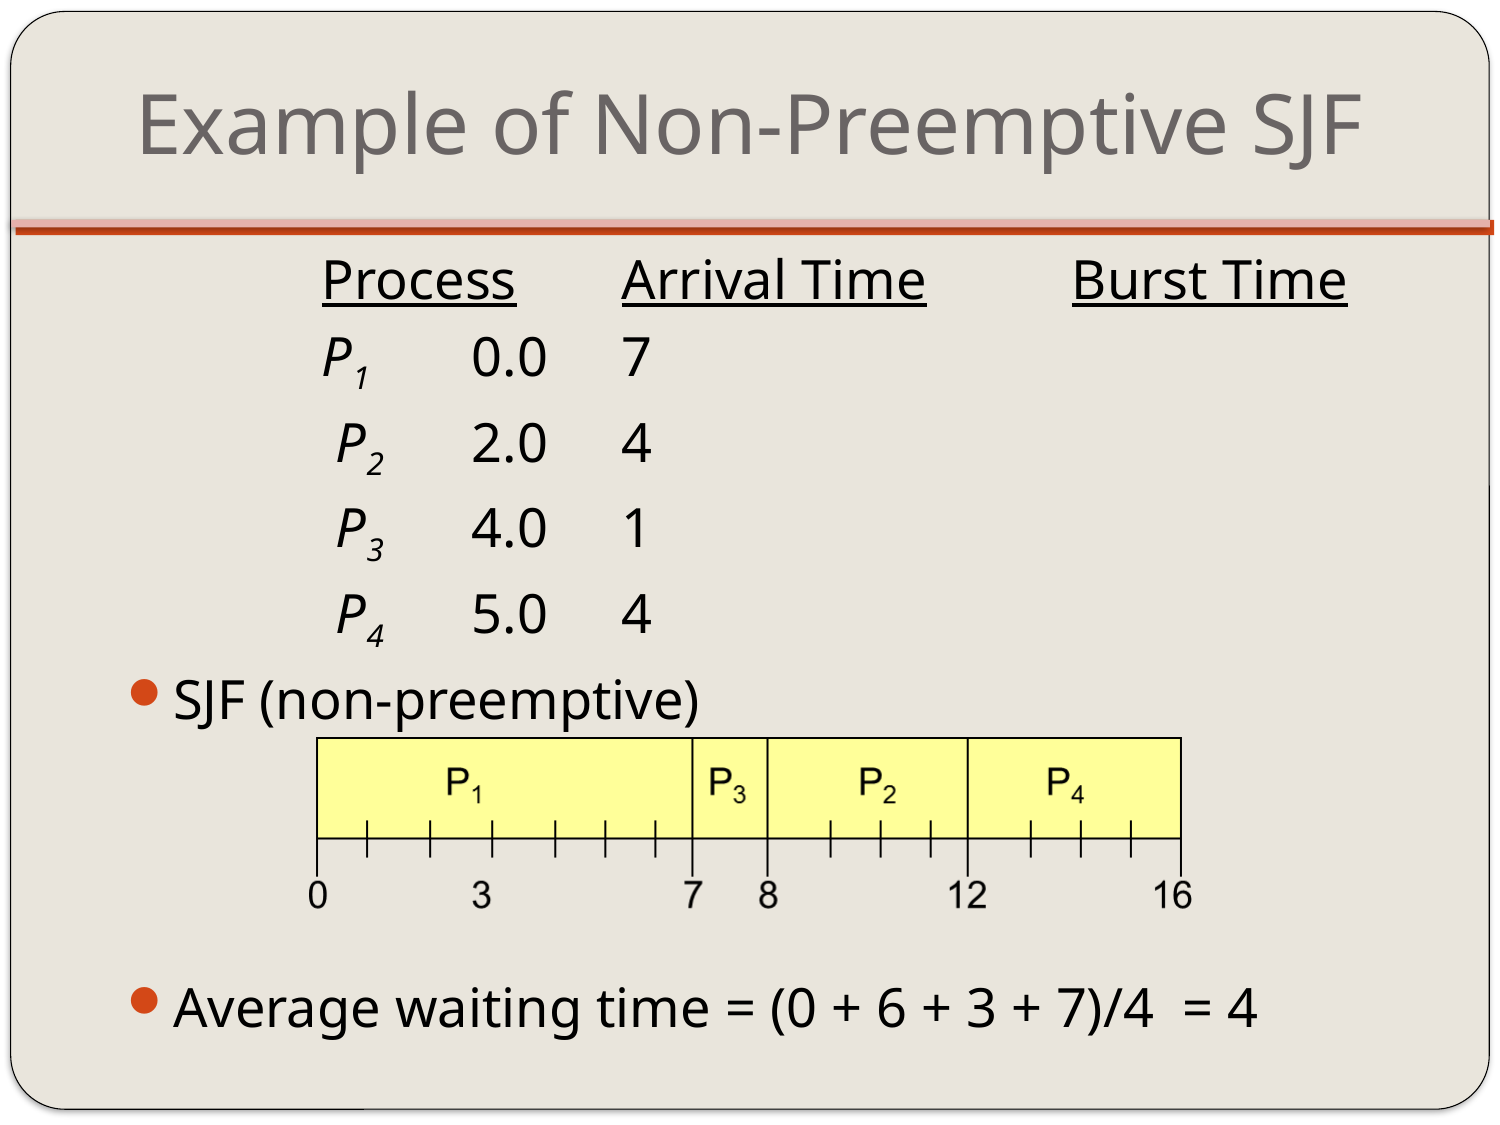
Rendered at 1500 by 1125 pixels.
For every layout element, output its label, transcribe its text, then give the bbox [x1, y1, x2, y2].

list Process Arrival Time Burst Time P1 0.0 7 P2 2.0 4 P3 4.0 1 P4 5.0 4 SJF (non-preemptive) Average waiting time = (0 + 6 + 3 + 7)/4 = 4 [112, 237, 1388, 1047]
picture [284, 737, 1216, 941]
title Example of Non-Preemptive SJF [112, 30, 1388, 219]
